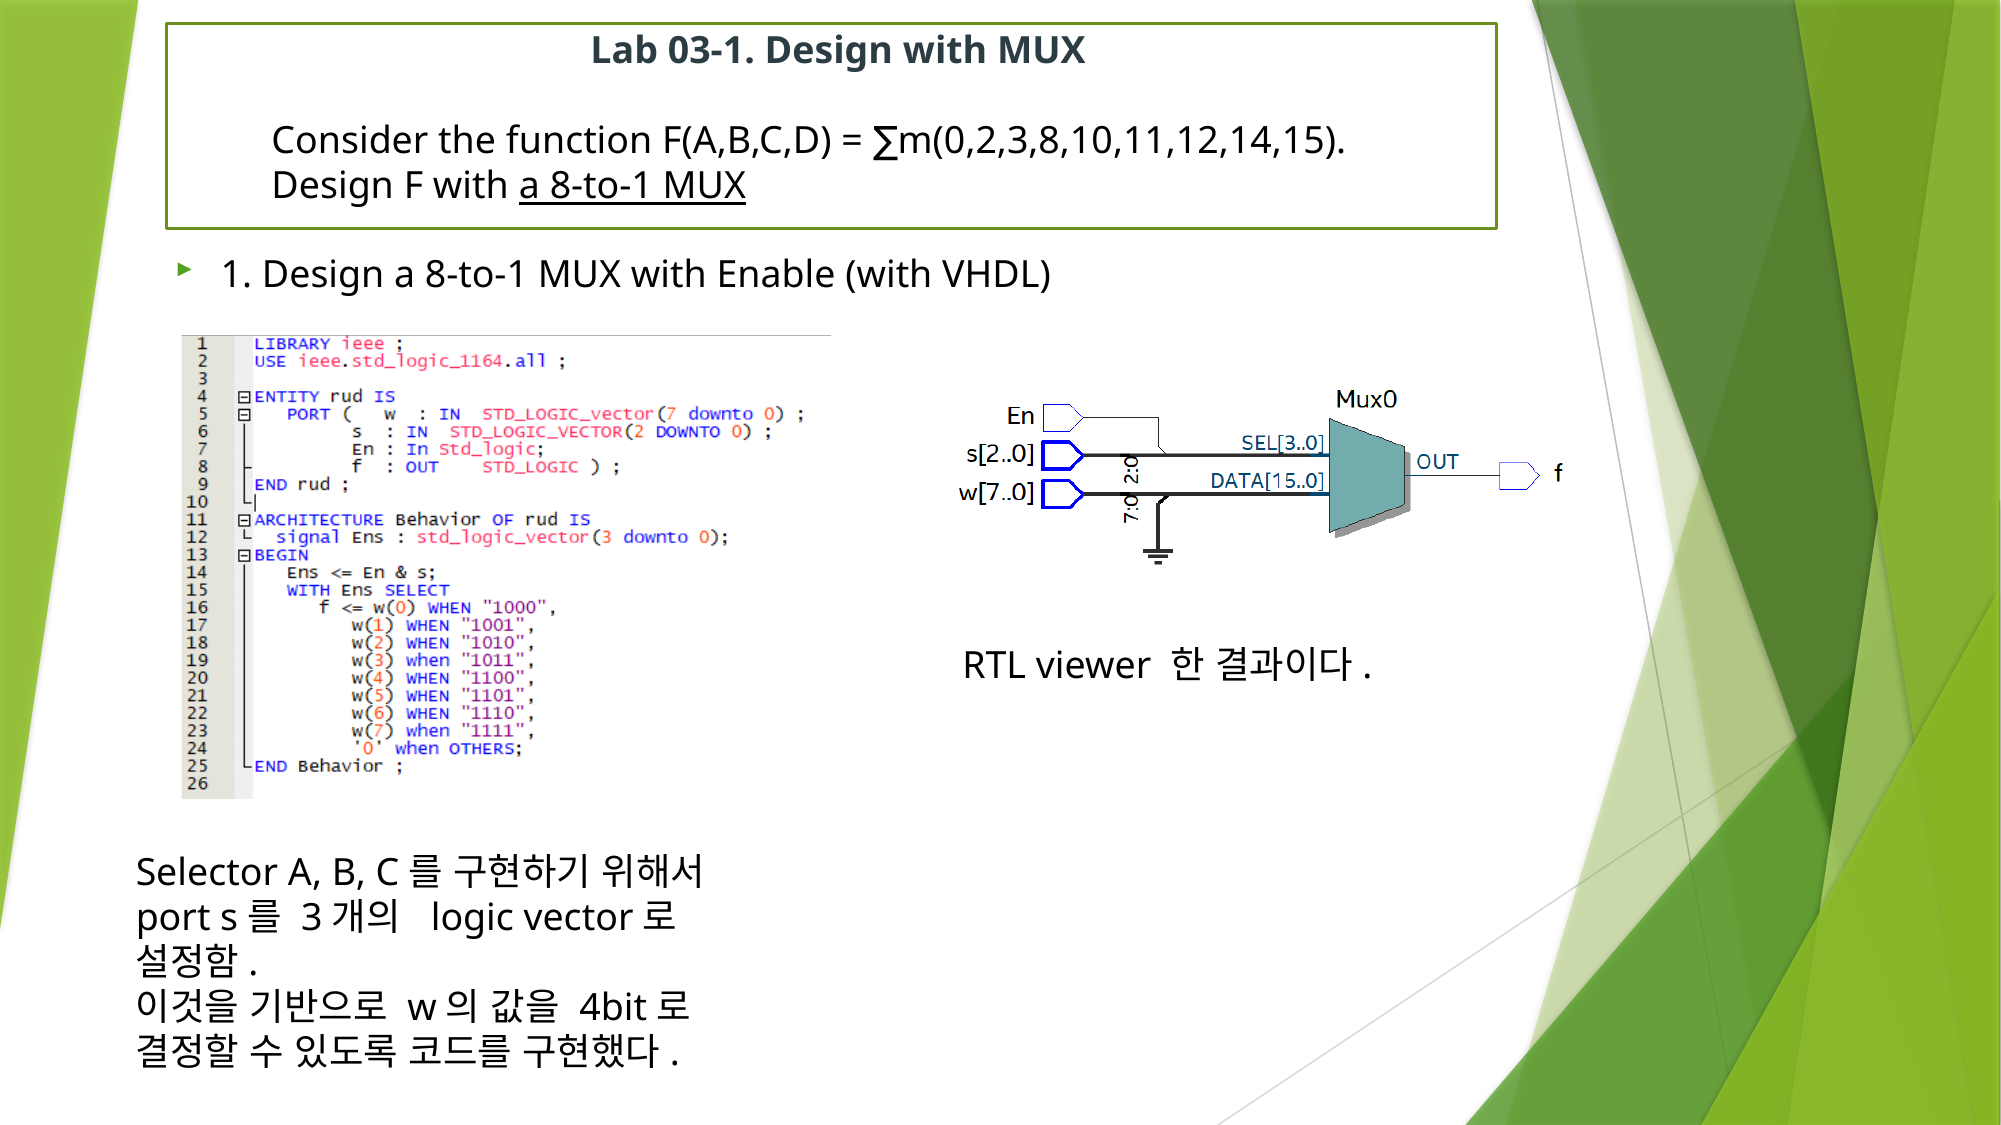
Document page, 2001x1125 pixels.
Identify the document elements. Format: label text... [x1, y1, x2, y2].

text_box [165, 22, 1498, 230]
text_box Lab 03-1. Design with MUX Consider the function F(A,B,C,D) = ∑m(0,2,3,8,10,11,12,14,15). Design F with a 8-to-1 MUX [256, 18, 1420, 214]
picture [942, 325, 1571, 602]
text_box Selector A, B, C를 구현하기 위해서 port s를 3개의 logic vector로 설정함. 이것을 기반으로 w의 값을 4bit로 결정할 수 있도록 코드를 구현했다. [121, 840, 749, 1081]
text_box RTL viewer 한 결과이다. [937, 633, 1566, 693]
text_box 1. Design a 8-to-1 MUX with Enable (with VHDL) [121, 238, 1542, 360]
picture [181, 335, 832, 800]
